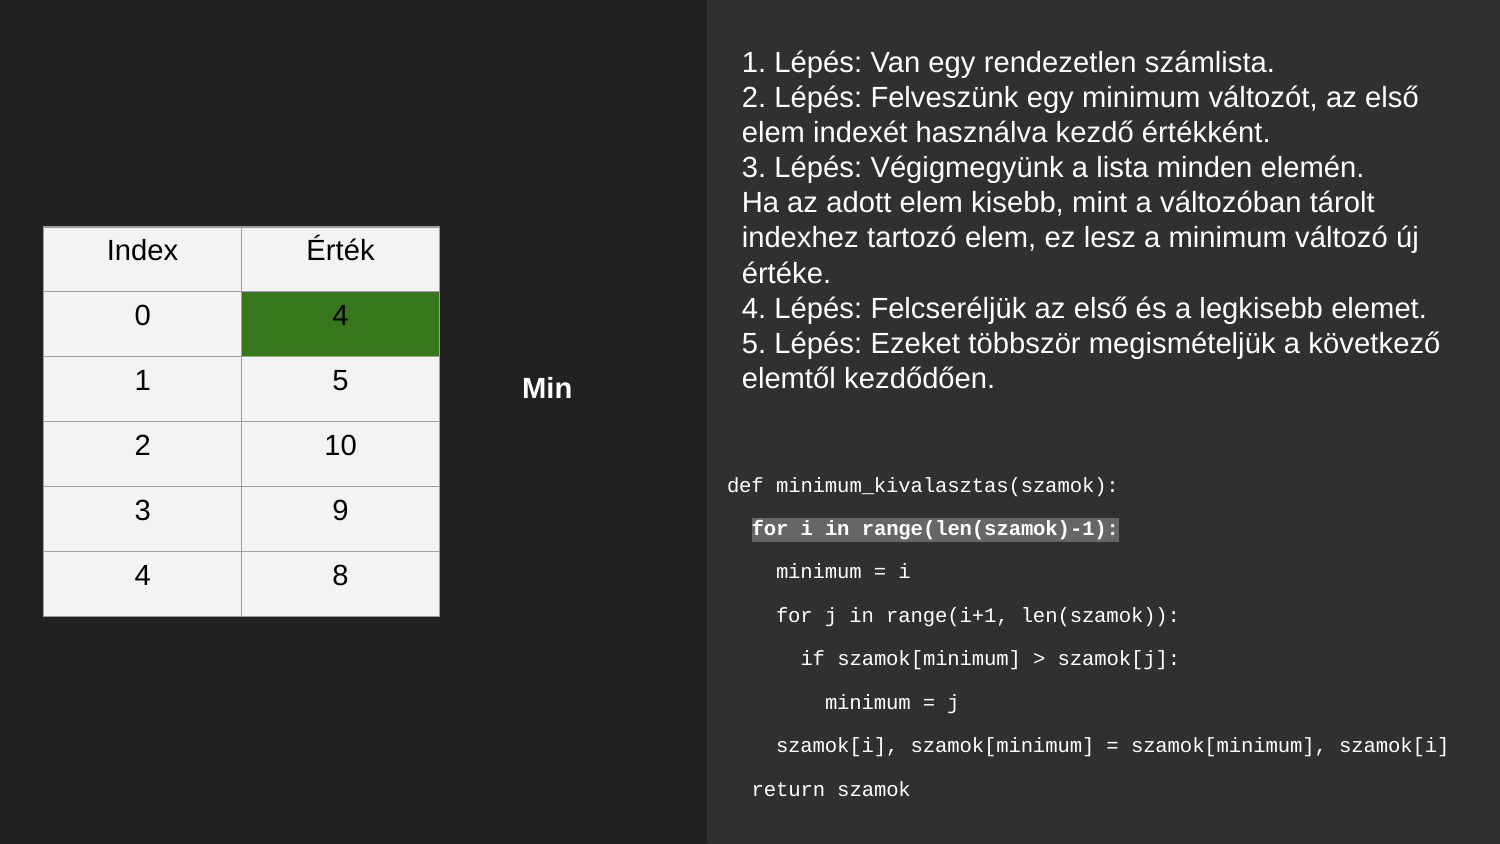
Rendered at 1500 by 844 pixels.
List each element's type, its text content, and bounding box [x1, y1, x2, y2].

text_box Min [507, 353, 596, 419]
table_cell 10 [242, 422, 439, 486]
table_cell 1 [44, 357, 241, 421]
table_cell 4 [44, 552, 241, 616]
table_cell 3 [44, 487, 241, 551]
table_cell 5 [242, 357, 439, 421]
list def minimum_kivalasztas(szamok): for i in range(len(szamok)-1): minimum = i for j in range(i+1, len(szamok)): if szamok[minimum] > szamok[j]: minimum = j szamok[i], szamok[minimum] = szamok[minimum], szamok[i] return szamok [727, 386, 1477, 844]
title 1. Lépés: Van egy rendezetlen számlista. 2. Lépés: Felveszünk egy minimum változót, az első elem indexét használva kezdő értékként. 3. Lépés: Végigmegyünk a lista minden elemén. Ha az adott elem kisebb, mint a változóban tárolt indexhez tartozó elem, ez lesz a minimum változó új értéke. 4. Lépés: Felcseréljük az első és a legkisebb elemet. 5. Lépés: Ezeket többször megismételjük a következő elemtől kezdődően. [727, 28, 1475, 386]
table_cell 2 [44, 422, 241, 486]
table_cell 8 [242, 552, 439, 616]
table_cell 4 [242, 292, 439, 356]
table_header Index [44, 228, 241, 291]
table_header Érték [242, 228, 439, 291]
table_cell 9 [242, 487, 439, 551]
table_cell 0 [44, 292, 241, 356]
